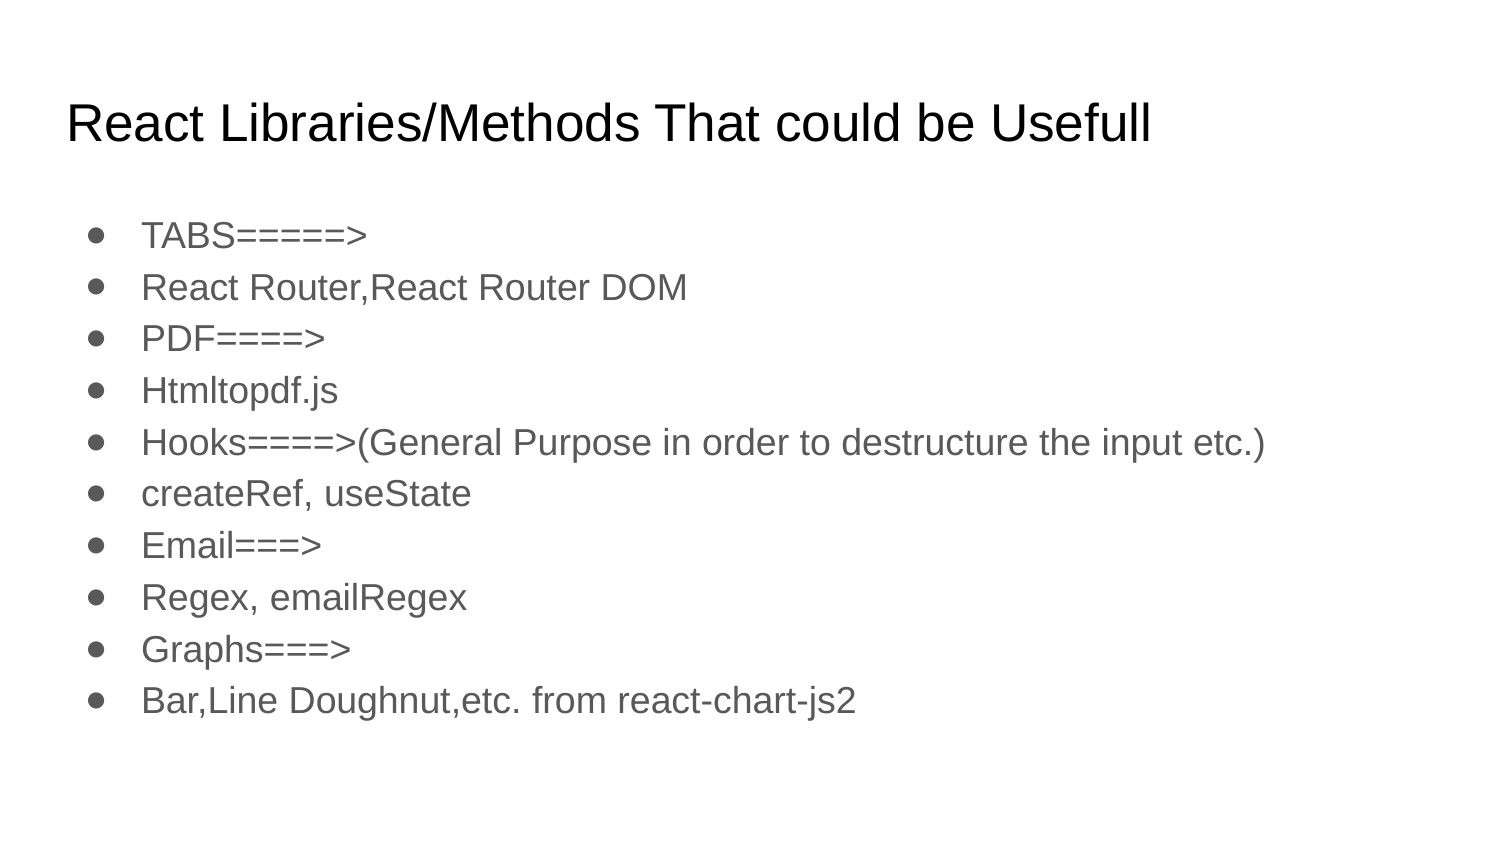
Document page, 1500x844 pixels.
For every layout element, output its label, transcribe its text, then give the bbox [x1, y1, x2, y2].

list TABS=====> React Router,React Router DOM PDF====> Htmltopdf.js Hooks====>(General Purpose in order to destructure the input etc.) createRef, useState Email===> Regex, emailRegex Graphs===> Bar,Line Doughnut,etc. from react-chart-js2 [51, 189, 1449, 750]
title React Libraries/Methods That could be Usefull [51, 72, 1449, 167]
